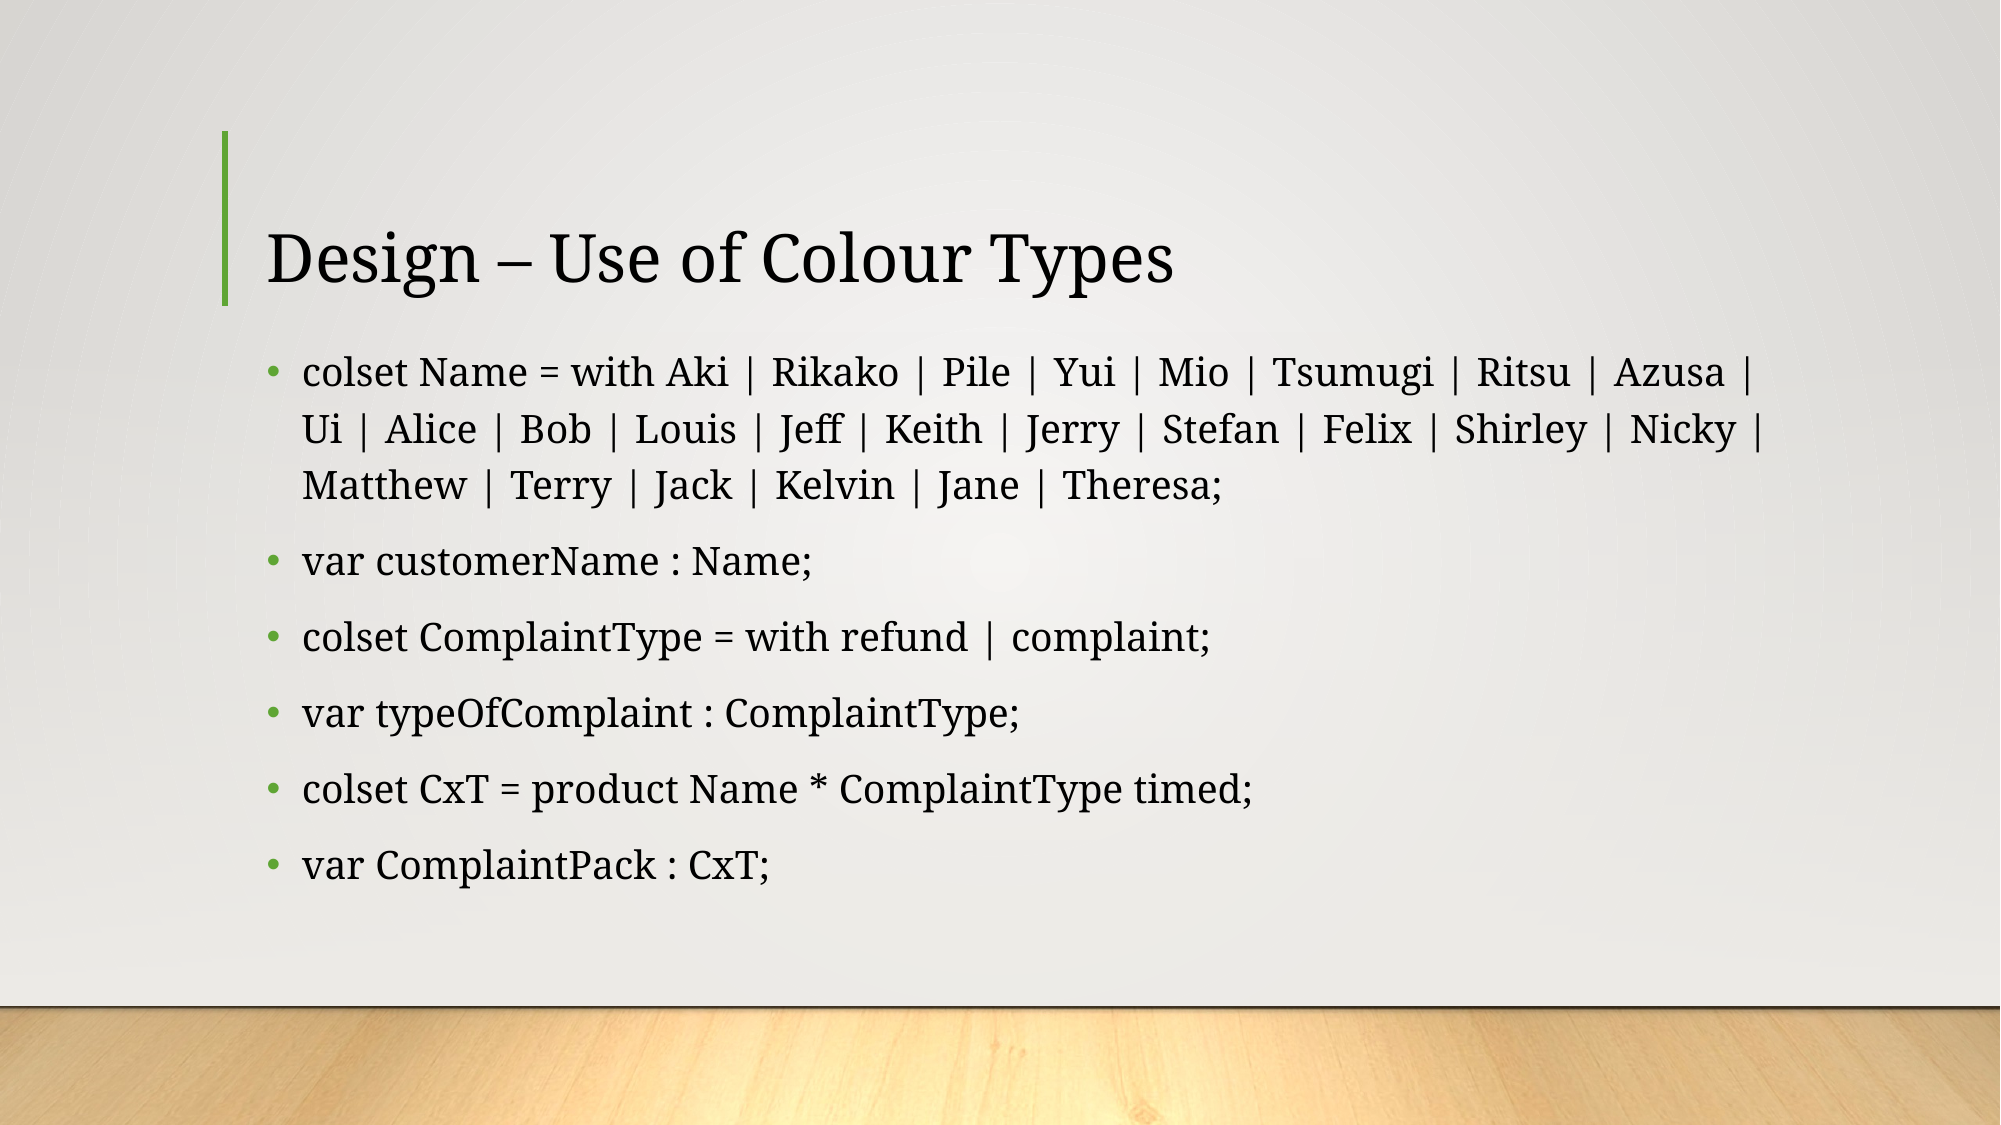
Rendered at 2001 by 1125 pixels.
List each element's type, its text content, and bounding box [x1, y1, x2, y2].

title Design – Use of Colour Types [251, 131, 1814, 305]
list colset Name = with Aki | Rikako | Pile | Yui | Mio | Tsumugi | Ritsu | Azusa | Ui | Alice | Bob | Louis | Jeff | Keith | Jerry | Stefan | Felix | Shirley | Nicky | Matthew | Terry | Jack | Kelvin | Jane | Theresa; var customerName : Name; colset ComplaintType = with refund | complaint; var typeOfComplaint : ComplaintType; colset CxT = product Name * ComplaintType timed; var ComplaintPack : CxT; [251, 330, 1814, 897]
picture [0, 1006, 2000, 1125]
